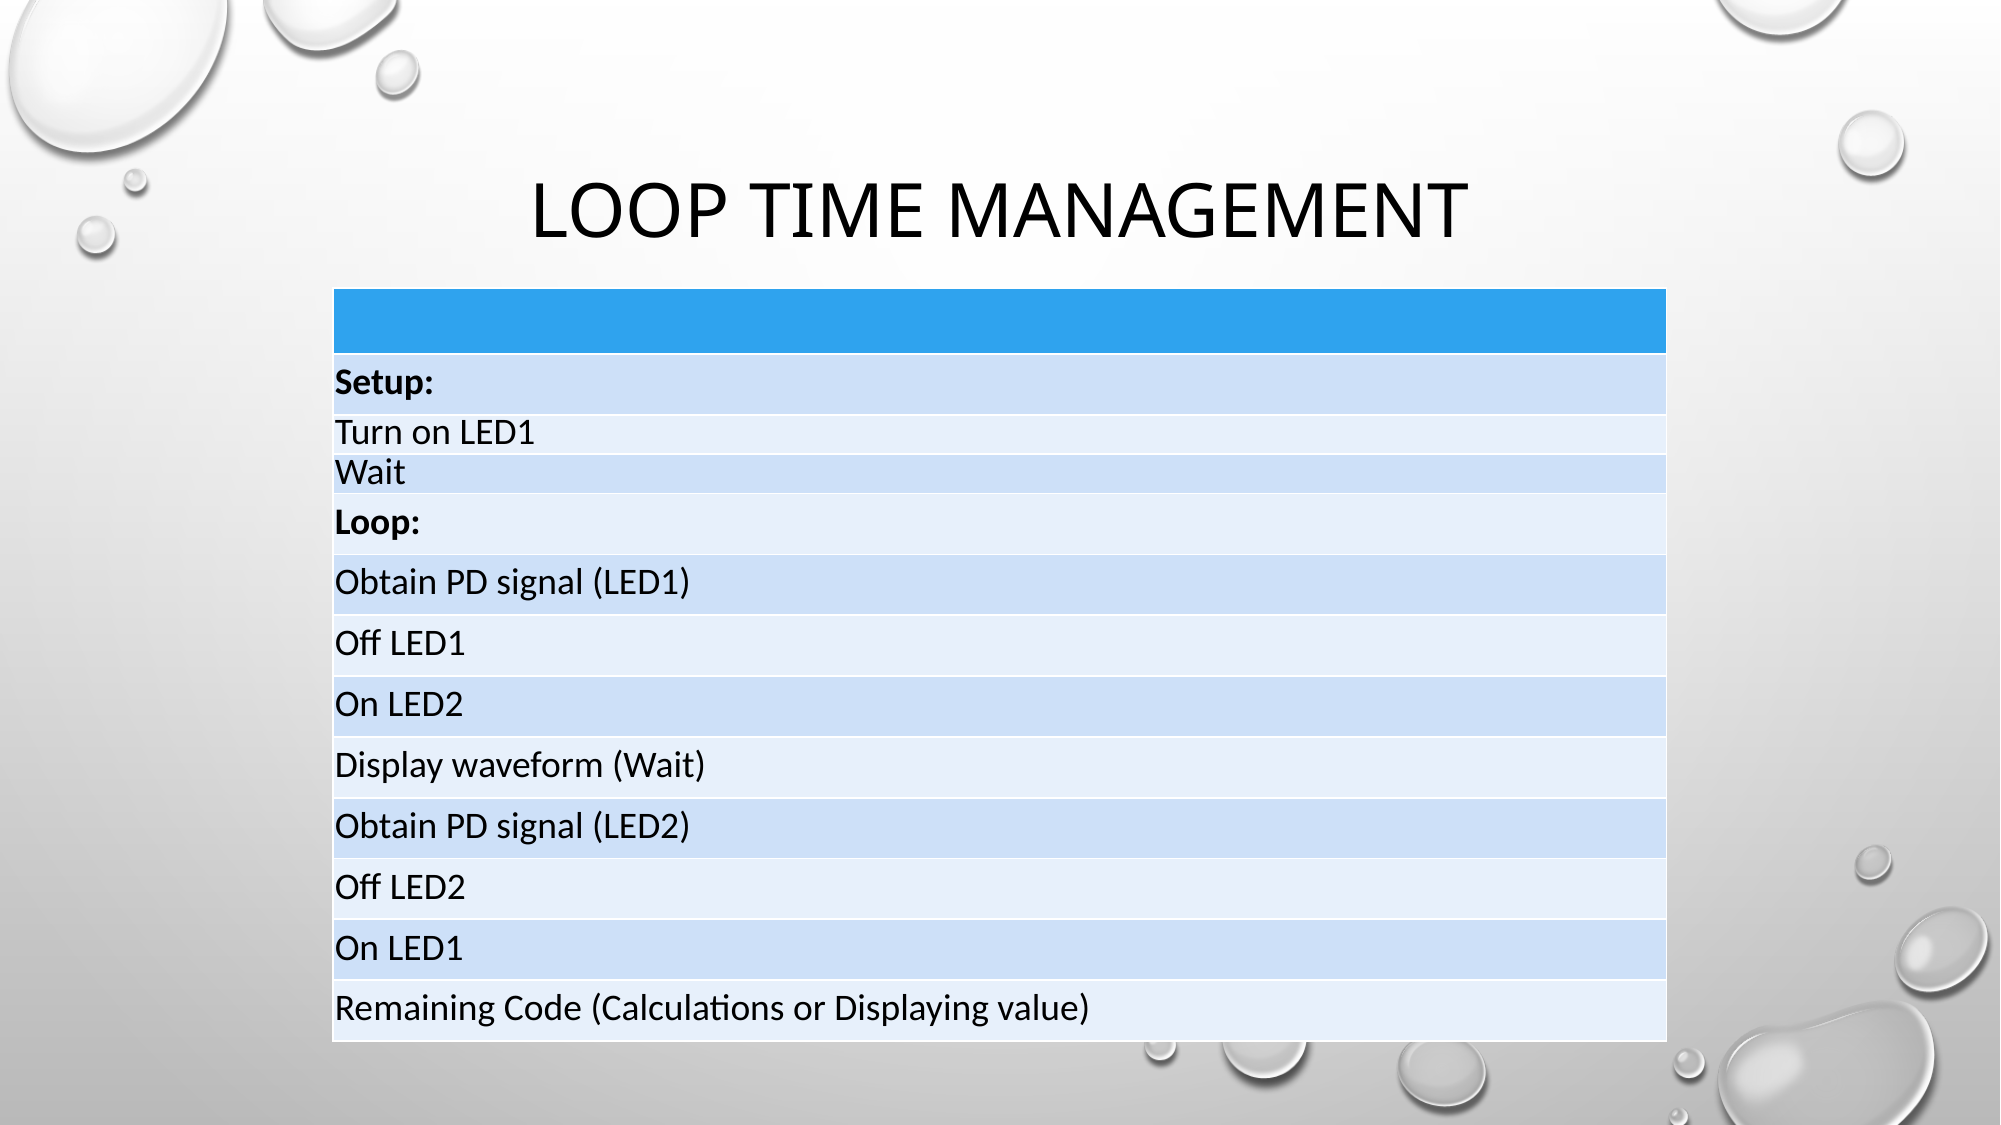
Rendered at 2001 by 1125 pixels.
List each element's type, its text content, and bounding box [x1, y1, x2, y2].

table_cell Obtain PD signal (LED1) [334, 555, 1666, 614]
table_cell On LED2 [334, 677, 1666, 736]
table_cell Setup: [334, 355, 1666, 414]
table_cell Remaining Code (Calculations or Displaying value) [334, 981, 1666, 1040]
table_cell Off LED2 [334, 859, 1666, 918]
table_cell Off LED1 [334, 616, 1666, 675]
table_cell Wait [334, 455, 1666, 493]
table_cell Turn on LED1 [334, 416, 1666, 453]
table_cell Loop: [334, 494, 1666, 554]
table_cell On LED1 [334, 920, 1666, 979]
table_cell Obtain PD signal (LED2) [334, 799, 1666, 858]
table_header [334, 344, 1666, 353]
picture [0, 0, 2000, 1125]
title Loop time management [149, 82, 1850, 344]
table_cell Display waveform (Wait) [334, 738, 1666, 797]
